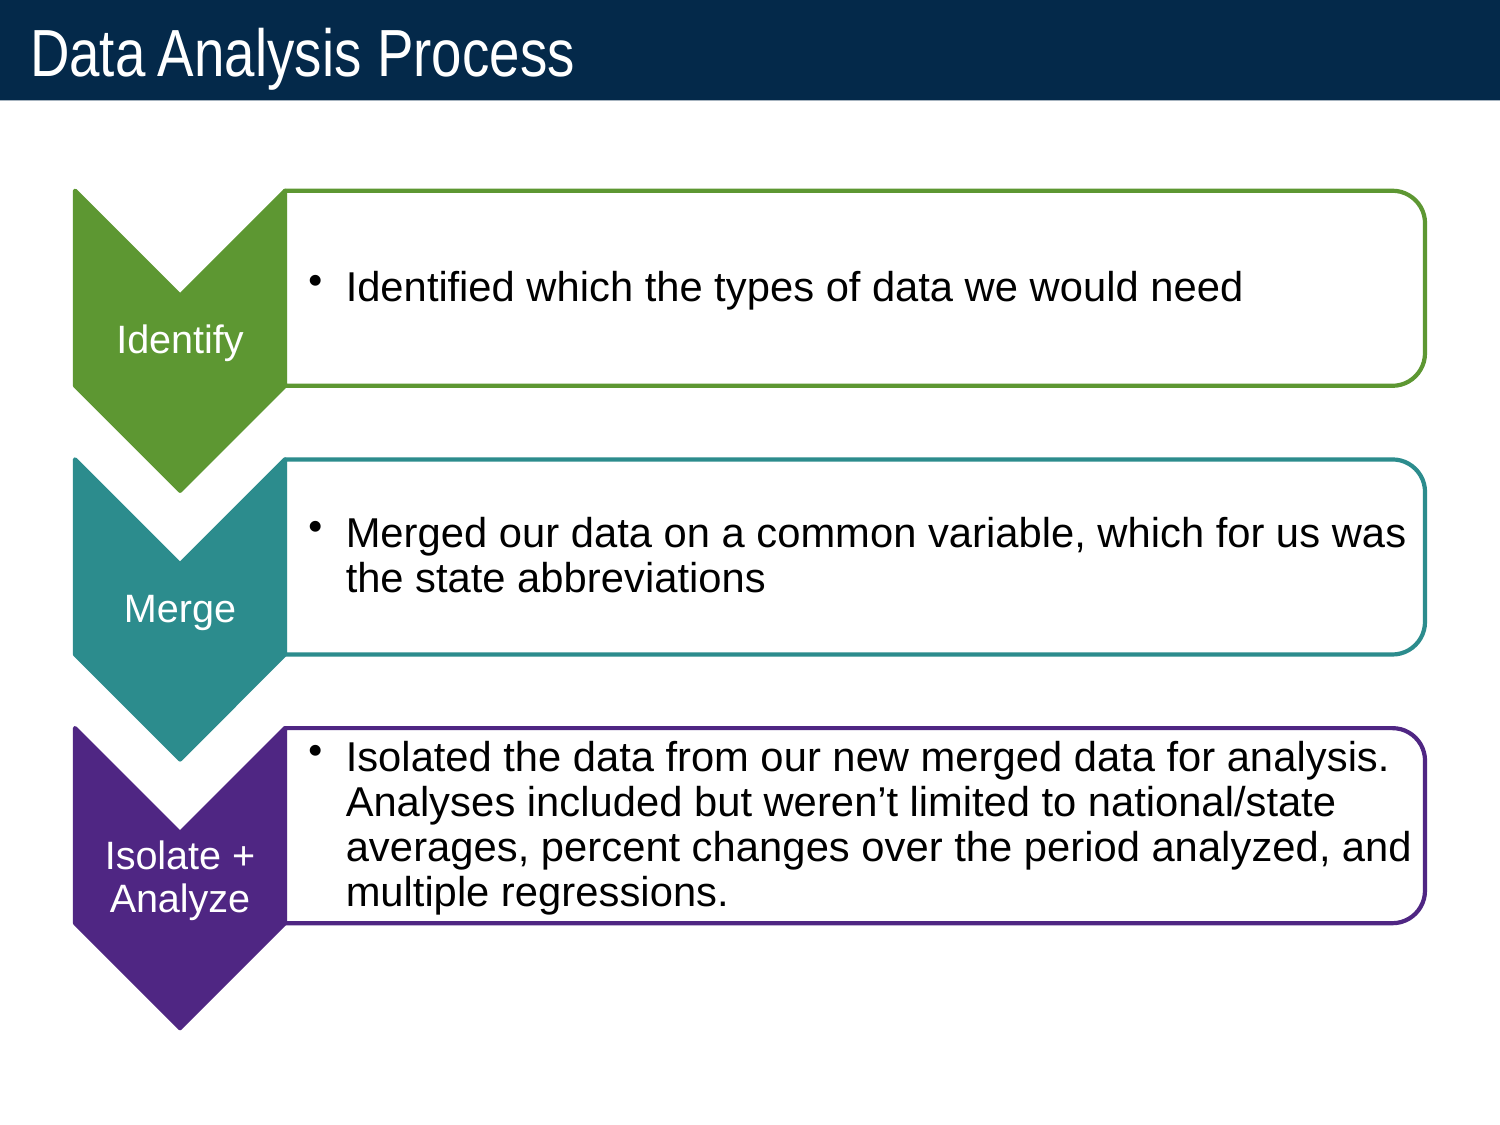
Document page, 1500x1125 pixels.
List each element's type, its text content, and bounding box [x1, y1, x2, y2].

title Data Analysis Process [0, 0, 1500, 101]
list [74, 189, 1426, 1030]
